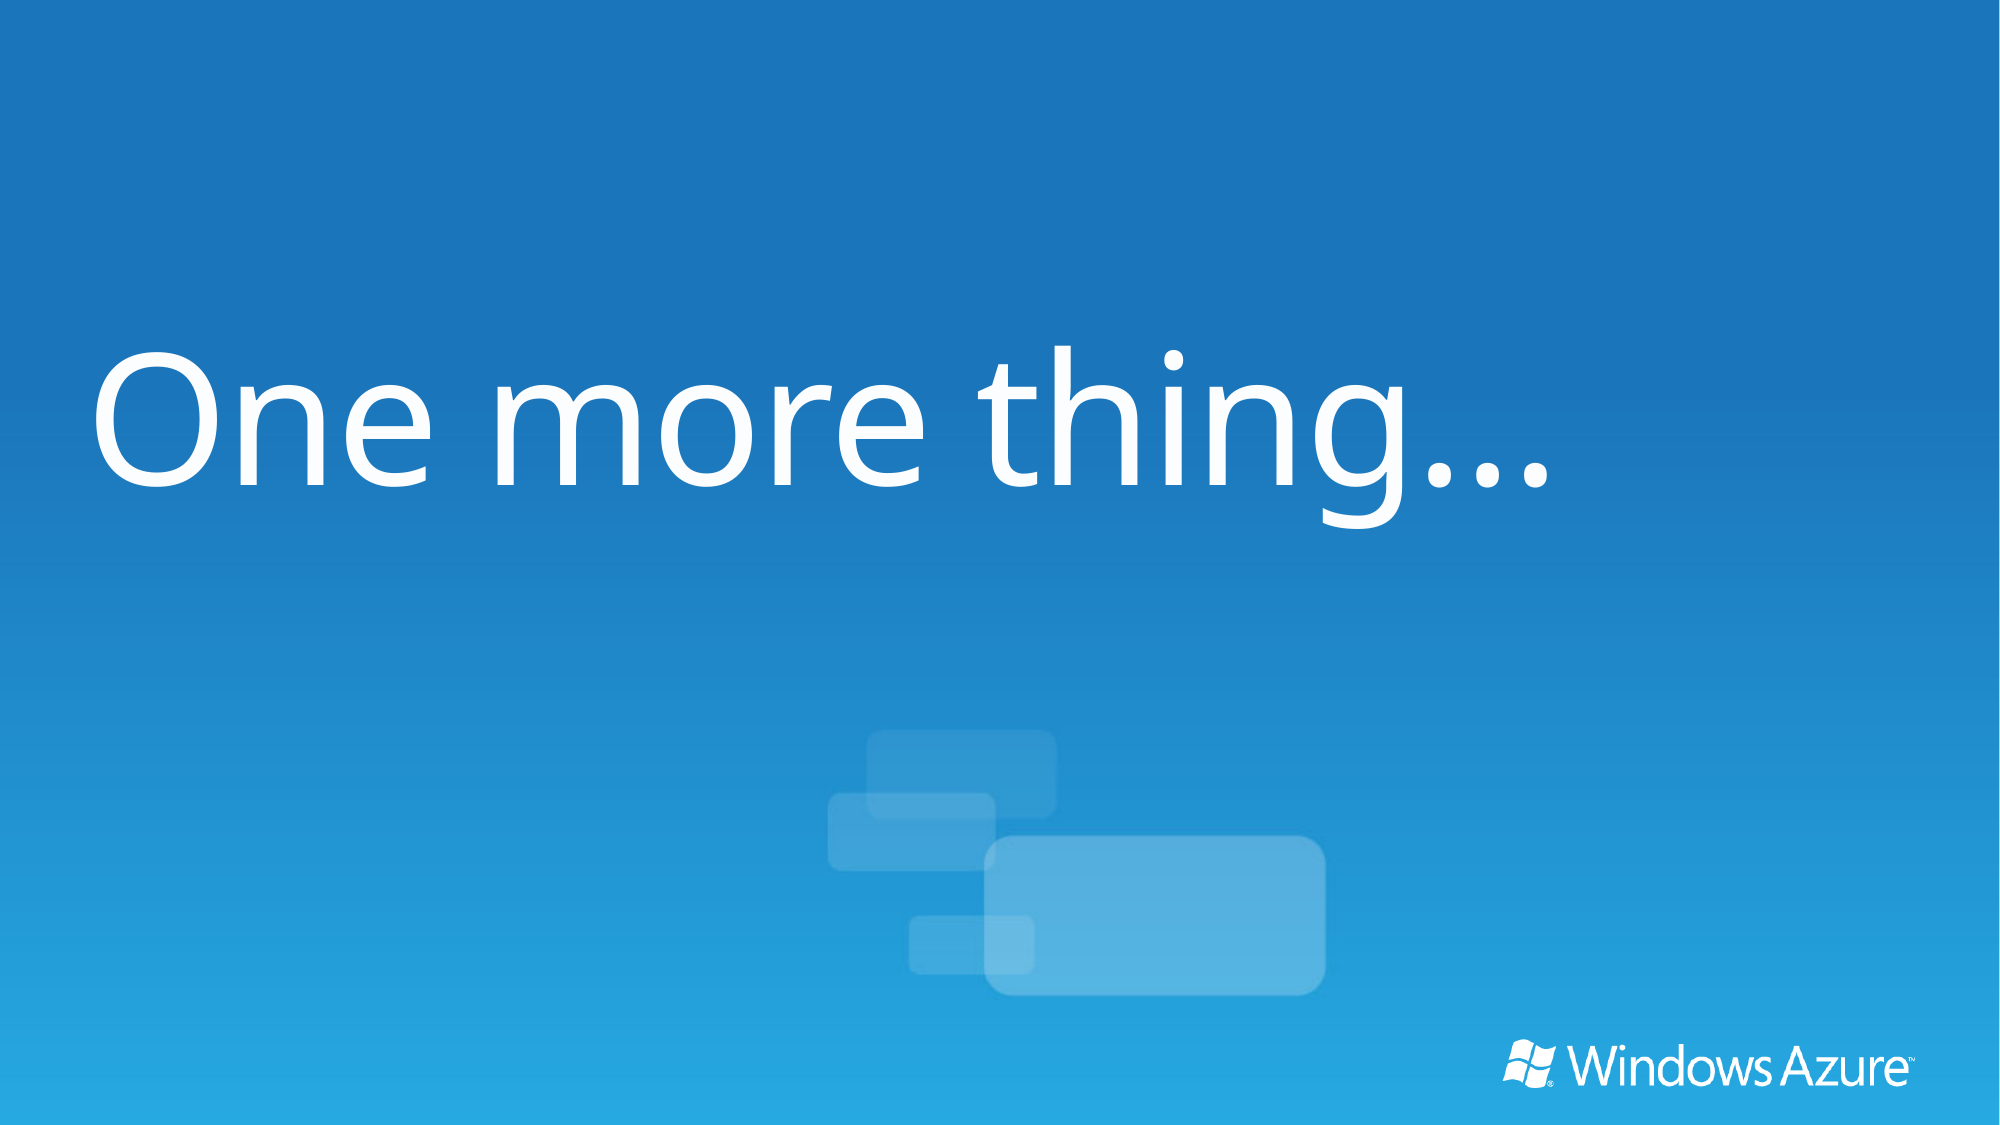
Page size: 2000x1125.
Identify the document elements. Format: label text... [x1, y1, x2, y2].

picture [0, 0, 2000, 1125]
list One more thing… [85, 312, 1840, 539]
